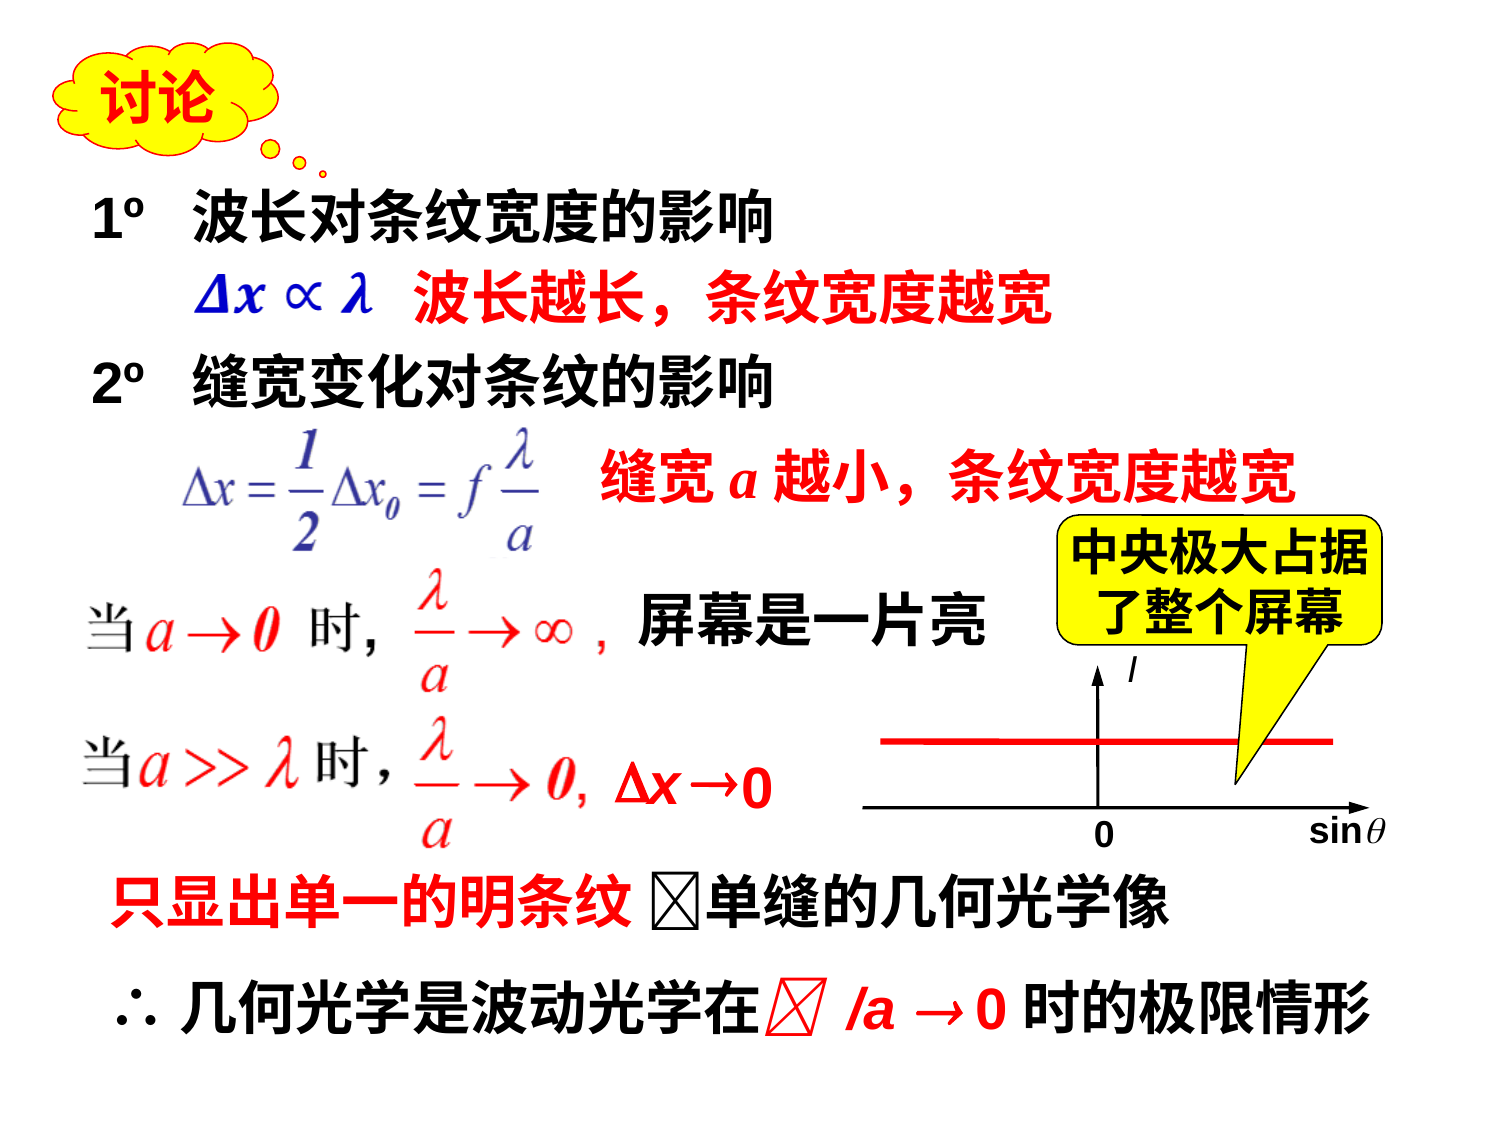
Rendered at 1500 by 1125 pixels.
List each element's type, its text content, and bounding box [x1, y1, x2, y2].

text_box 讨论 [52, 43, 279, 156]
picture [55, 422, 615, 705]
text_box 讨论 [319, 171, 326, 178]
text_box 讨论 [293, 156, 306, 170]
picture [48, 708, 596, 857]
text_box [170, 248, 398, 334]
text_box 中央极大占据 了整个屏幕 [1056, 514, 1383, 641]
text_box 波长越长，条纹宽度越宽 [398, 253, 1190, 339]
text_box 缝宽a越小，条纹宽度越宽 [584, 432, 1385, 518]
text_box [862, 642, 1500, 881]
text_box ∴几何光学是波动光学在 /a  0时的极限情形 [92, 964, 1392, 1049]
text_box 1º 波长对条纹宽度的影响 [76, 172, 902, 258]
text_box 只显出单一的明条纹 单缝的几何光学像 [94, 857, 1334, 943]
text_box 屏幕是一片亮 [623, 575, 1049, 661]
text_box 2º 缝宽变化对条纹的影响 [76, 338, 902, 423]
text_box 讨论 [260, 139, 280, 159]
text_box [614, 742, 775, 821]
